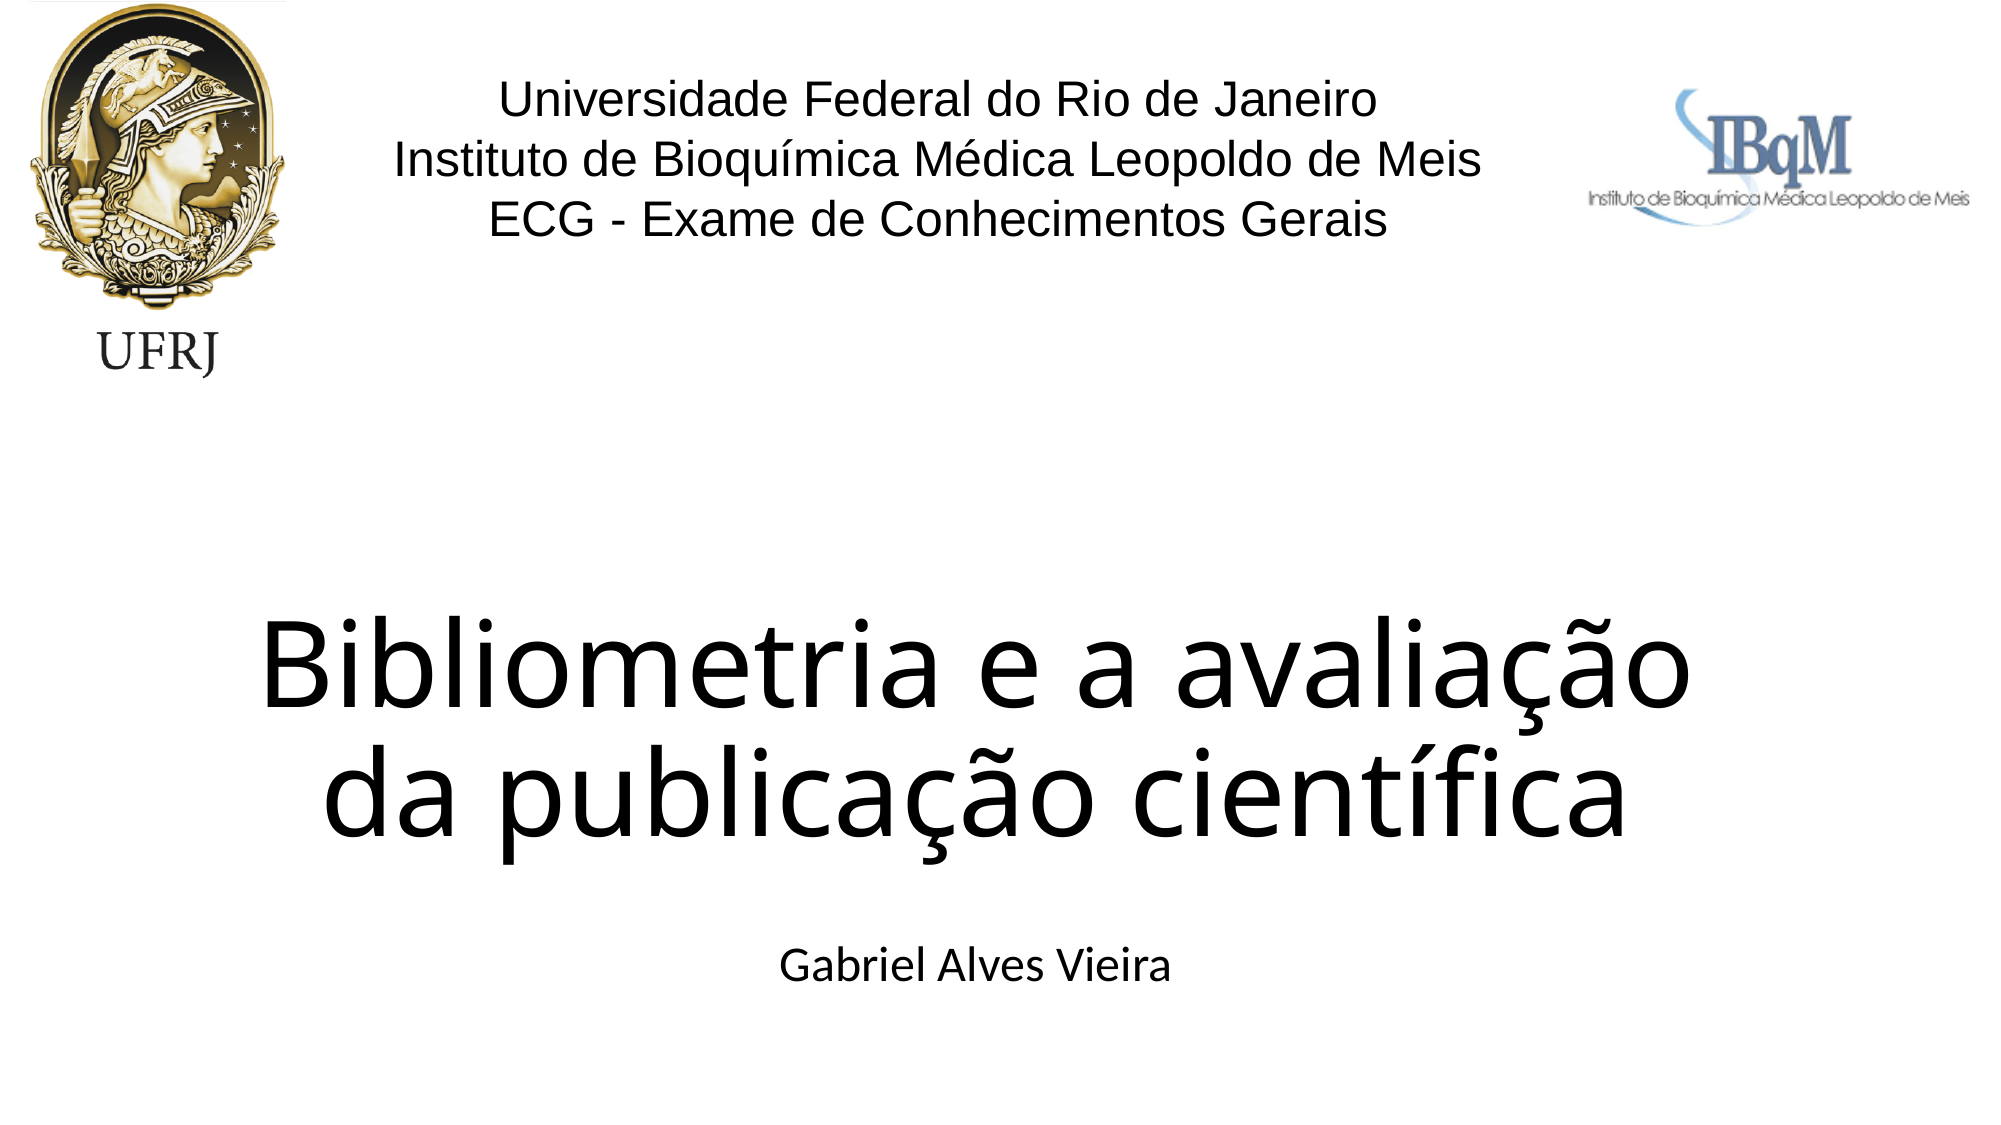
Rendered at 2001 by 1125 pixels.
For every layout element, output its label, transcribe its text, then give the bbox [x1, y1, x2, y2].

text_box Gabriel Alves Vieira [226, 931, 1727, 1041]
text_box Universidade Federal do Rio de Janeiro Instituto de Bioquímica Médica Leopoldo de Meis ECG - Exame de Conhecimentos Gerais [290, 58, 1559, 254]
text_box Bibliometria e a avaliação da publicação científica [226, 478, 1727, 870]
picture [27, 0, 286, 380]
picture [1564, 5, 1998, 313]
